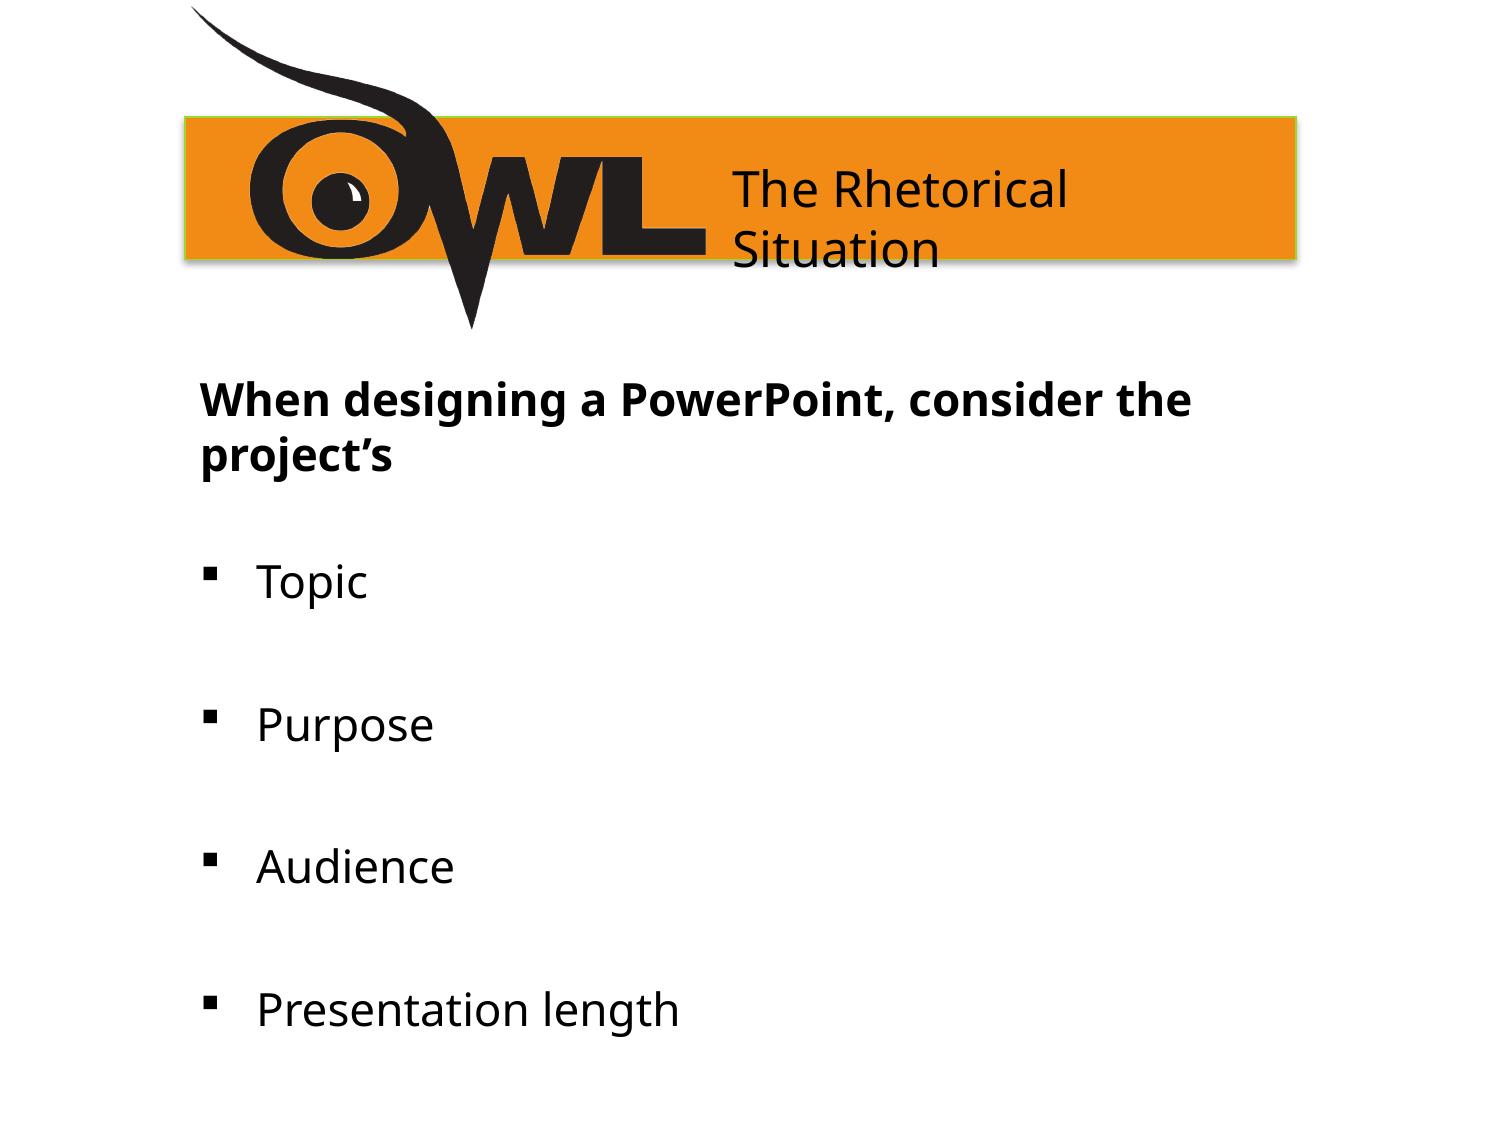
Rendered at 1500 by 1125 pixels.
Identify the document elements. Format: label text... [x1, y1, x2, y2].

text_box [184, 0, 1297, 332]
text_box When designing a PowerPoint, consider the project’s Topic Purpose Audience Presentation length [185, 363, 1376, 1099]
